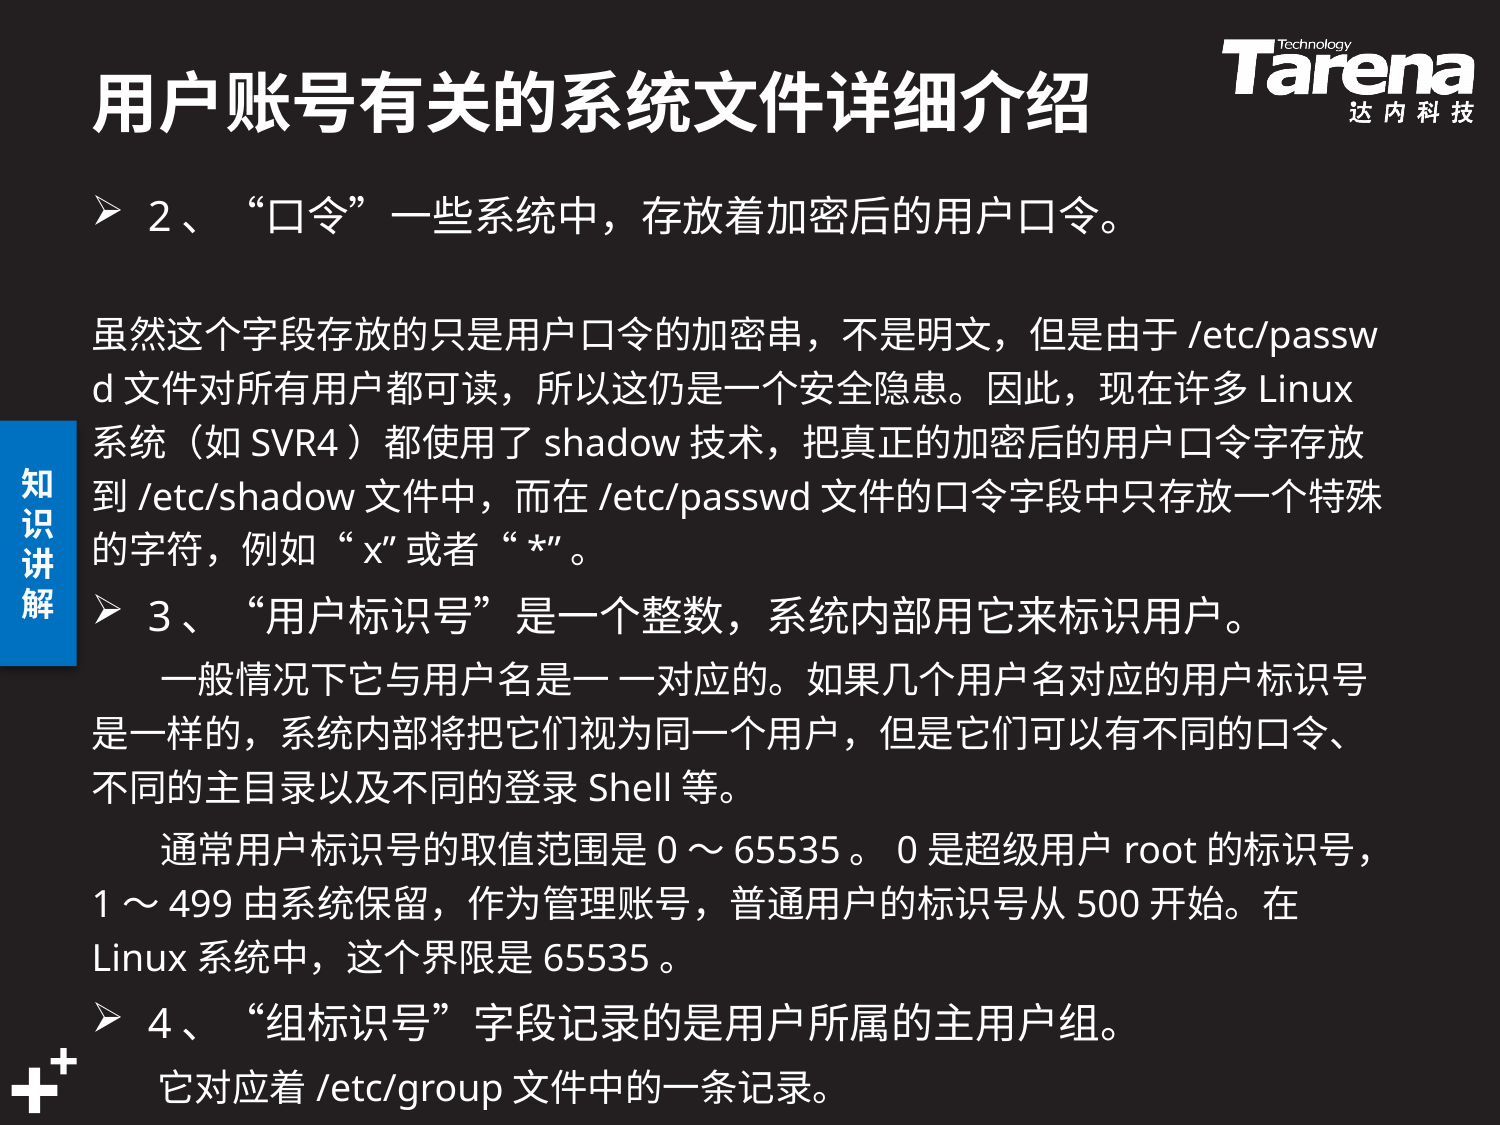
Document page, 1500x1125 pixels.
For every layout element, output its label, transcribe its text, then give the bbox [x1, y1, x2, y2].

list 2、“口令”一些系统中，存放着加密后的用户口令。 虽然这个字段存放的只是用户口令的加密串，不是明文，但是由于/etc/passwd文件对所有用户都可读，所以这仍是一个安全隐患。因此，现在许多Linux 系统（如SVR4）都使用了shadow技术，把真正的加密后的用户口令字存放到/etc/shadow文件中，而在/etc/passwd文件的口令字段中只存放一个特殊的字符，例如“x”或者“*”。 3、“用户标识号”是一个整数，系统内部用它来标识用户。 一般情况下它与用户名是一 一对应的。如果几个用户名对应的用户标识号是一样的，系统内部将把它们视为同一个用户，但是它们可以有不同的口令、不同的主目录以及不同的登录Shell等。 通常用户标识号的取值范围是0～65535。0是超级用户root的标识号，1～499由系统保留，作为管理账号，普通用户的标识号从500开始。在Linux系统中，这个界限是65535。 4、“组标识号”字段记录的是用户所属的主用户组。 它对应着/etc/group文件中的一条记录。 [76, 172, 1400, 1088]
picture [1222, 39, 1475, 123]
title 用户账号有关的系统文件详细介绍 [76, 42, 1188, 160]
